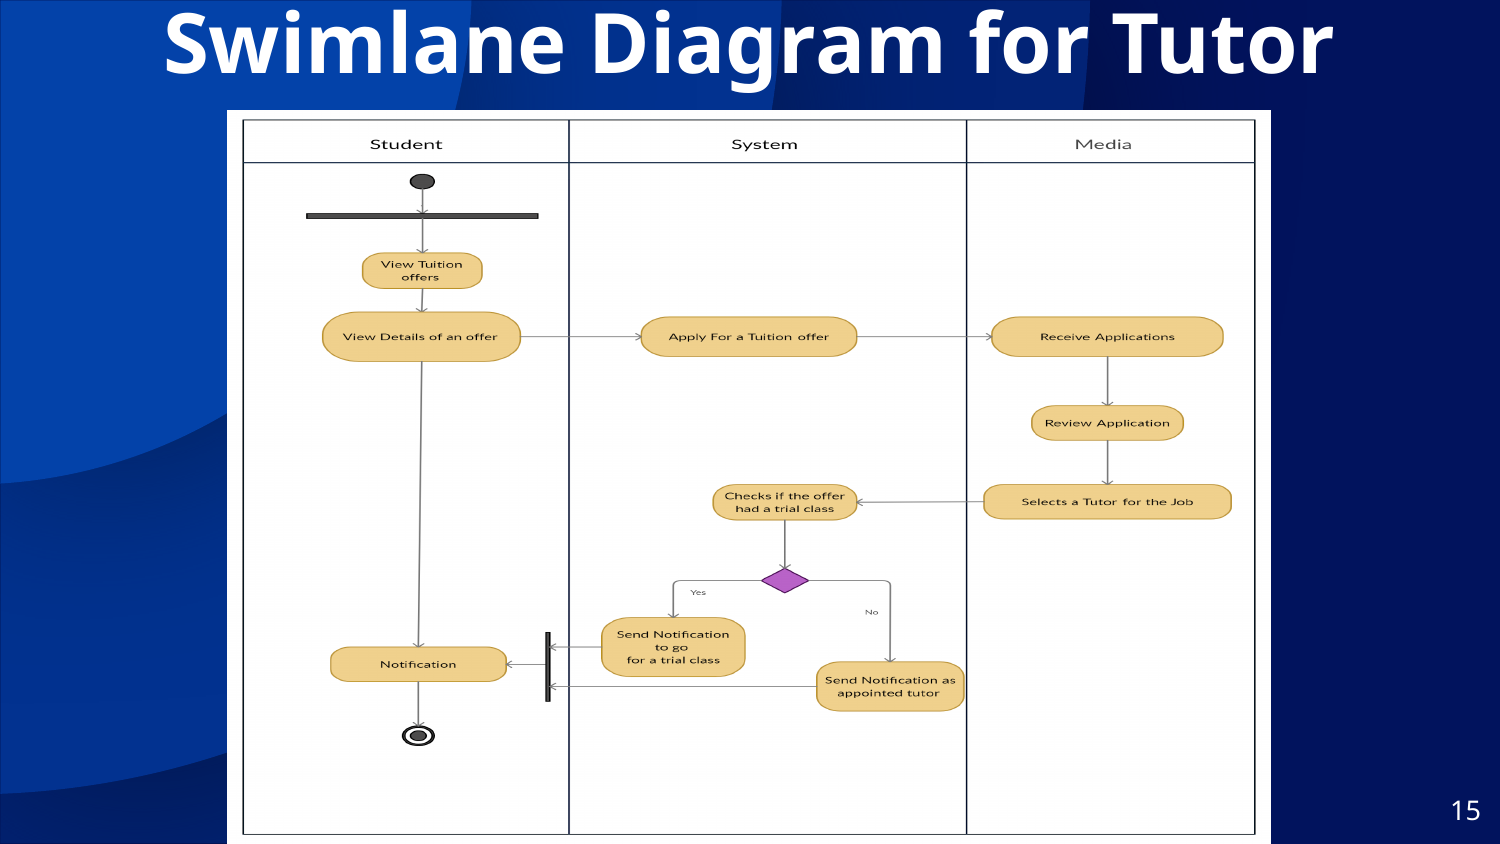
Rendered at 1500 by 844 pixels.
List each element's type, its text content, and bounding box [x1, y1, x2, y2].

text_box Swimlane Diagram for Tutor [0, 0, 1500, 61]
slide_number ‹#› [1391, 779, 1482, 844]
picture [227, 110, 1271, 844]
